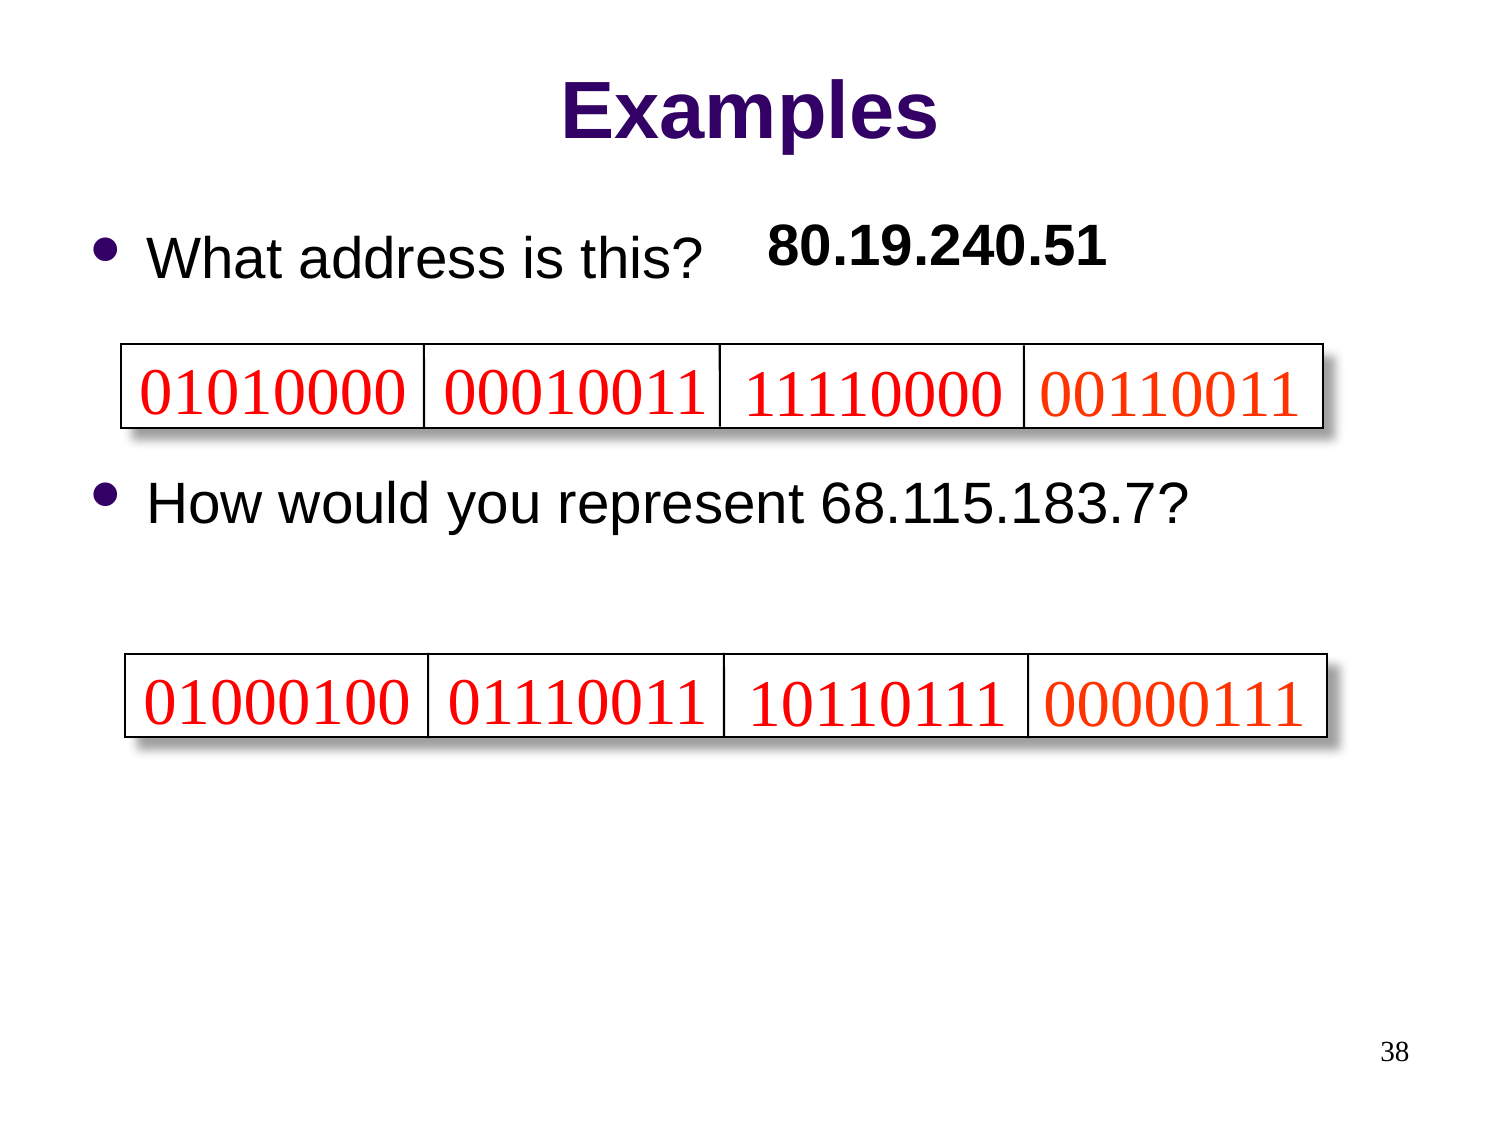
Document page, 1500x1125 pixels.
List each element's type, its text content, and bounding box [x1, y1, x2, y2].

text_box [120, 340, 1324, 439]
list What address is this? How would you represent 68.115.183.7? [75, 212, 1475, 1006]
title Examples [0, 20, 1500, 163]
text_box 80.19.240.51 [752, 200, 1197, 285]
slide_number 38 [1074, 1024, 1426, 1101]
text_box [124, 649, 1328, 749]
